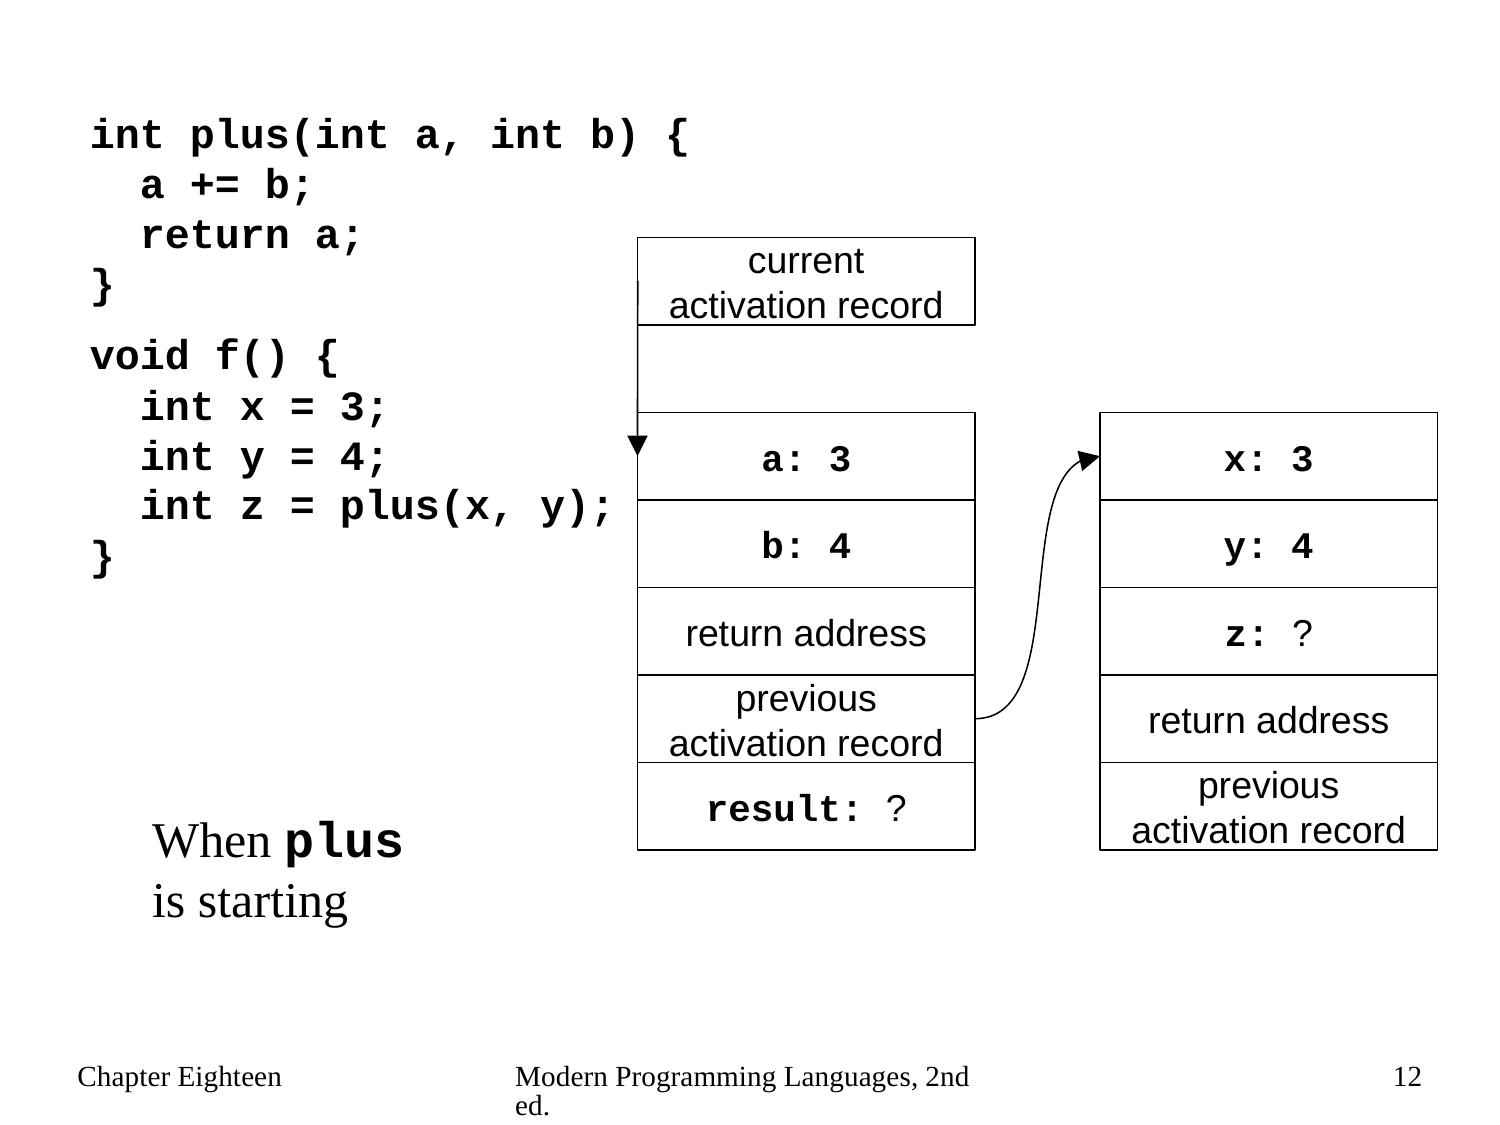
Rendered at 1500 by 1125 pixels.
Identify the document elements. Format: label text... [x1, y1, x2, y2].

text_box a: 3 [637, 412, 975, 499]
text_box current activation record [637, 237, 975, 325]
text_box return address [637, 588, 969, 675]
text_box z: ? [1104, 587, 1438, 675]
footer Modern Programming Languages, 2nd ed. [499, 1036, 1001, 1113]
text_box result: ? [637, 762, 975, 850]
text_box x: 3 [1100, 412, 1438, 499]
text_box return address [1100, 675, 1438, 763]
slide_number Chapter Eighteen [62, 1036, 401, 1113]
text_box When plus is starting [137, 799, 450, 935]
slide_number 12 [1124, 1036, 1438, 1113]
text_box previous activation record [1100, 763, 1438, 850]
text_box y: 4 [1104, 499, 1438, 587]
text_box previous activation record [637, 675, 975, 762]
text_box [974, 455, 1101, 719]
text_box b: 4 [637, 499, 969, 588]
text_box int plus(int a, int b) { a += b; return a; } void f() { int x = 3; int y = 4; int z = plus(x, y); } [75, 99, 850, 586]
